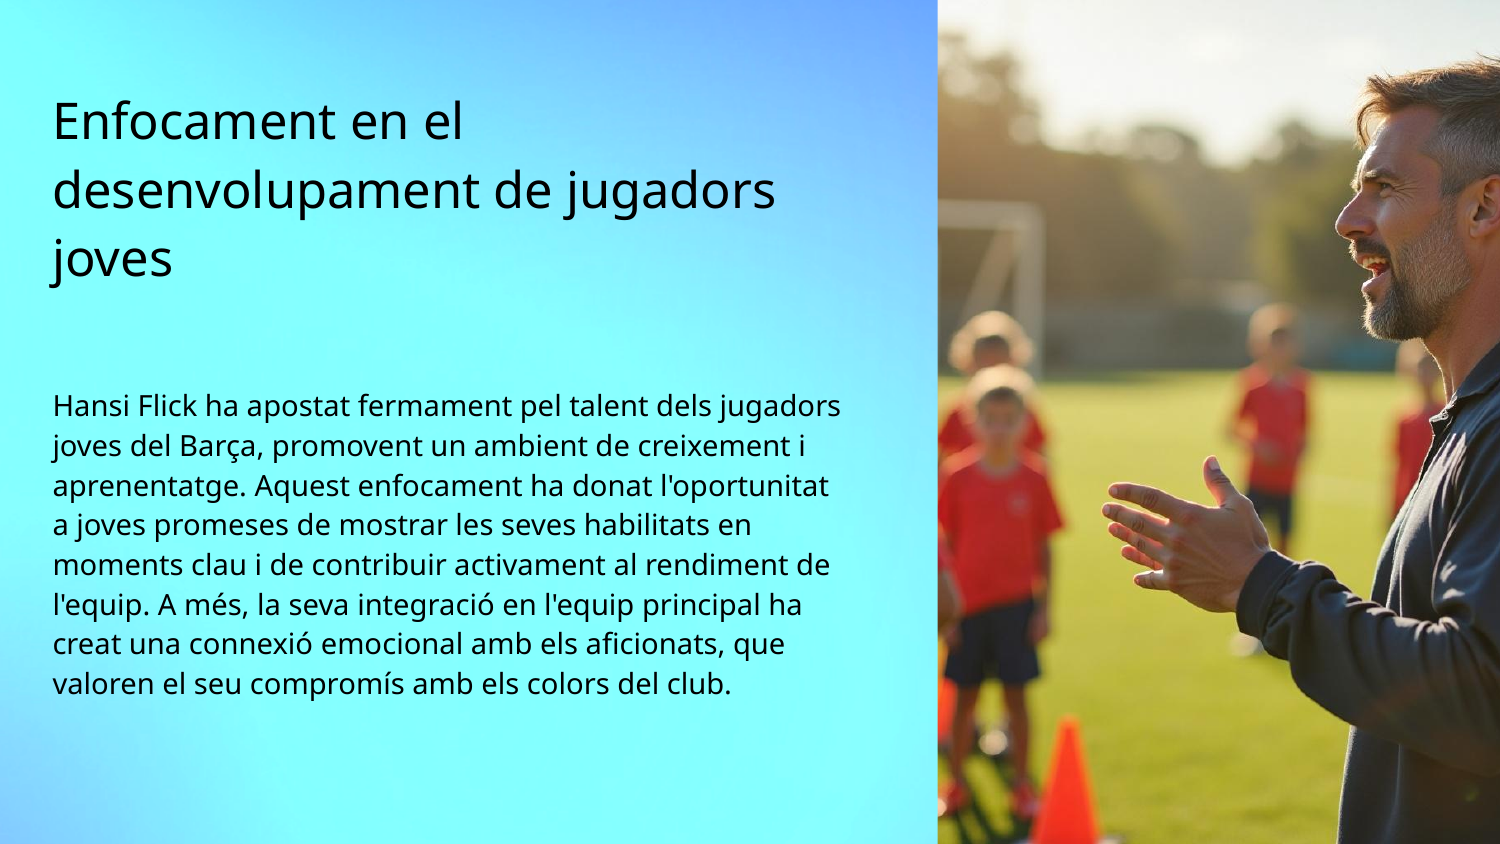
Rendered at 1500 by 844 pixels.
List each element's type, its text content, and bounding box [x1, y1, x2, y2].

picture [0, 0, 1500, 844]
title Enfocament en el desenvolupament de jugadors joves [37, 70, 863, 308]
list Hansi Flick ha apostat fermament pel talent dels jugadors joves del Barça, promovent un ambient de creixement i aprenentatge. Aquest enfocament ha donat l'oportunitat a joves promeses de mostrar les seves habilitats en moments clau i de contribuir activament al rendiment de l'equip. A més, la seva integració en l'equip principal ha creat una connexió emocional amb els aficionats, que valoren el seu compromís amb els colors del club. [37, 370, 863, 730]
